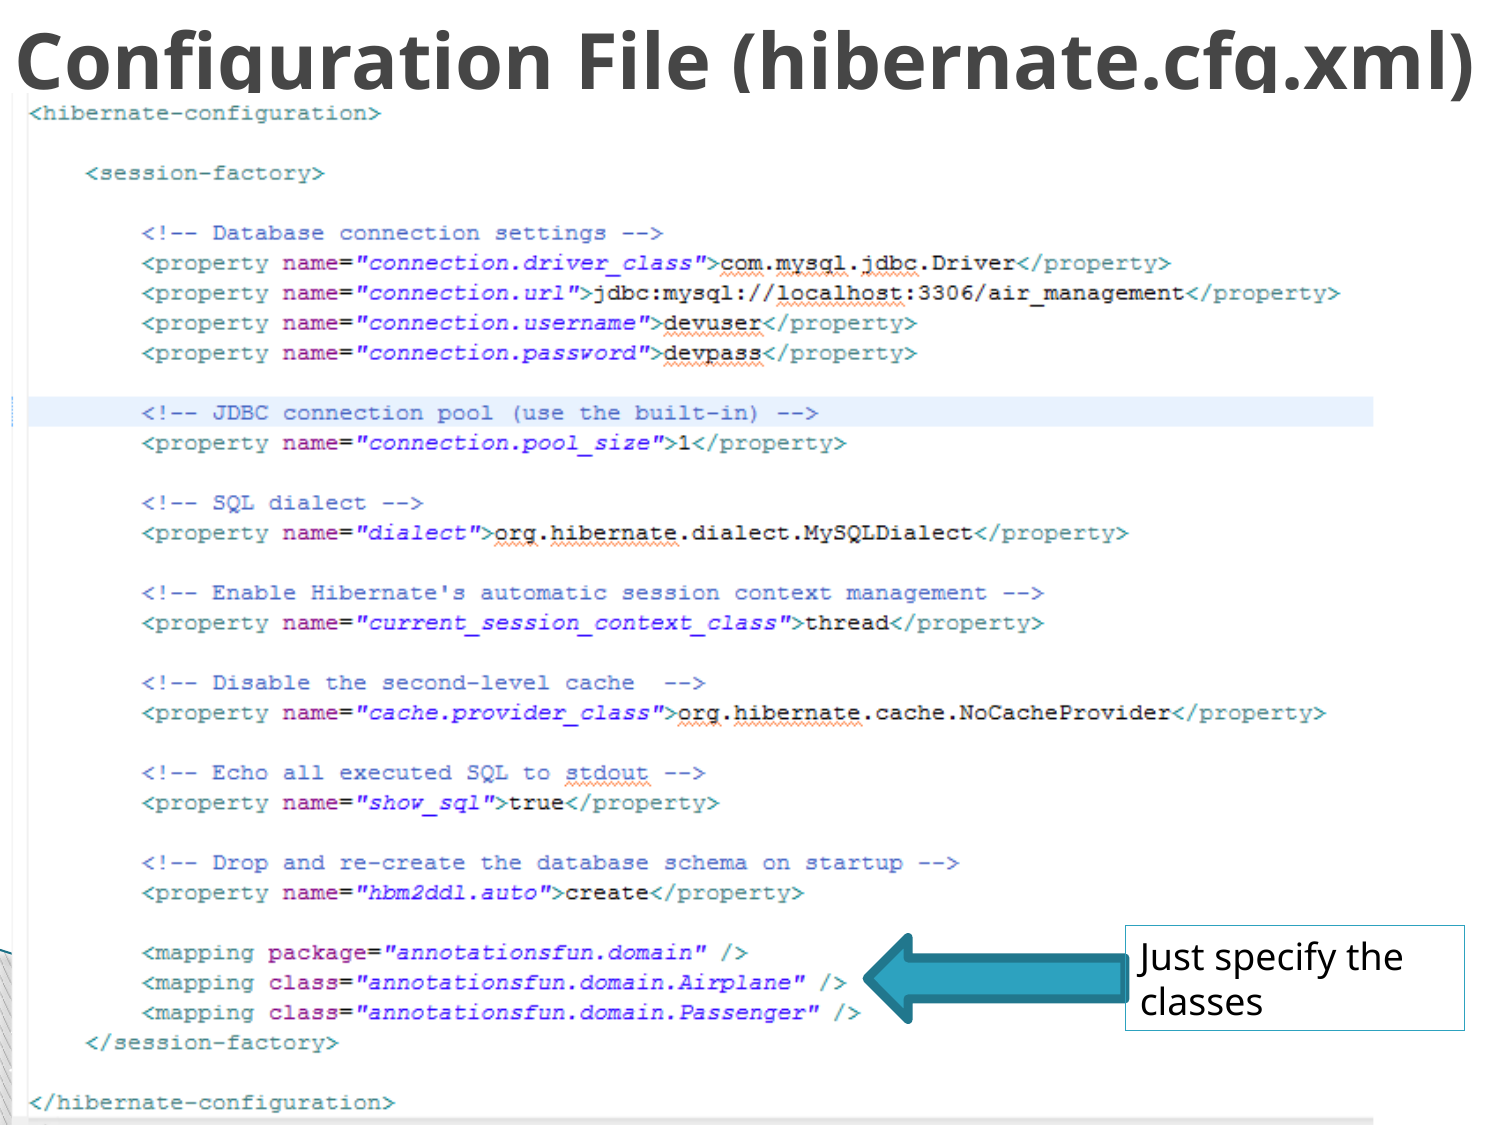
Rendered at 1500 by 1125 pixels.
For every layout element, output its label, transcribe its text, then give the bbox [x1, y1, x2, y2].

title Configuration File (hibernate.cfg.xml) [0, 0, 1500, 153]
picture [0, 93, 1374, 1125]
text_box Just specify the classes [1380, 925, 1465, 1031]
